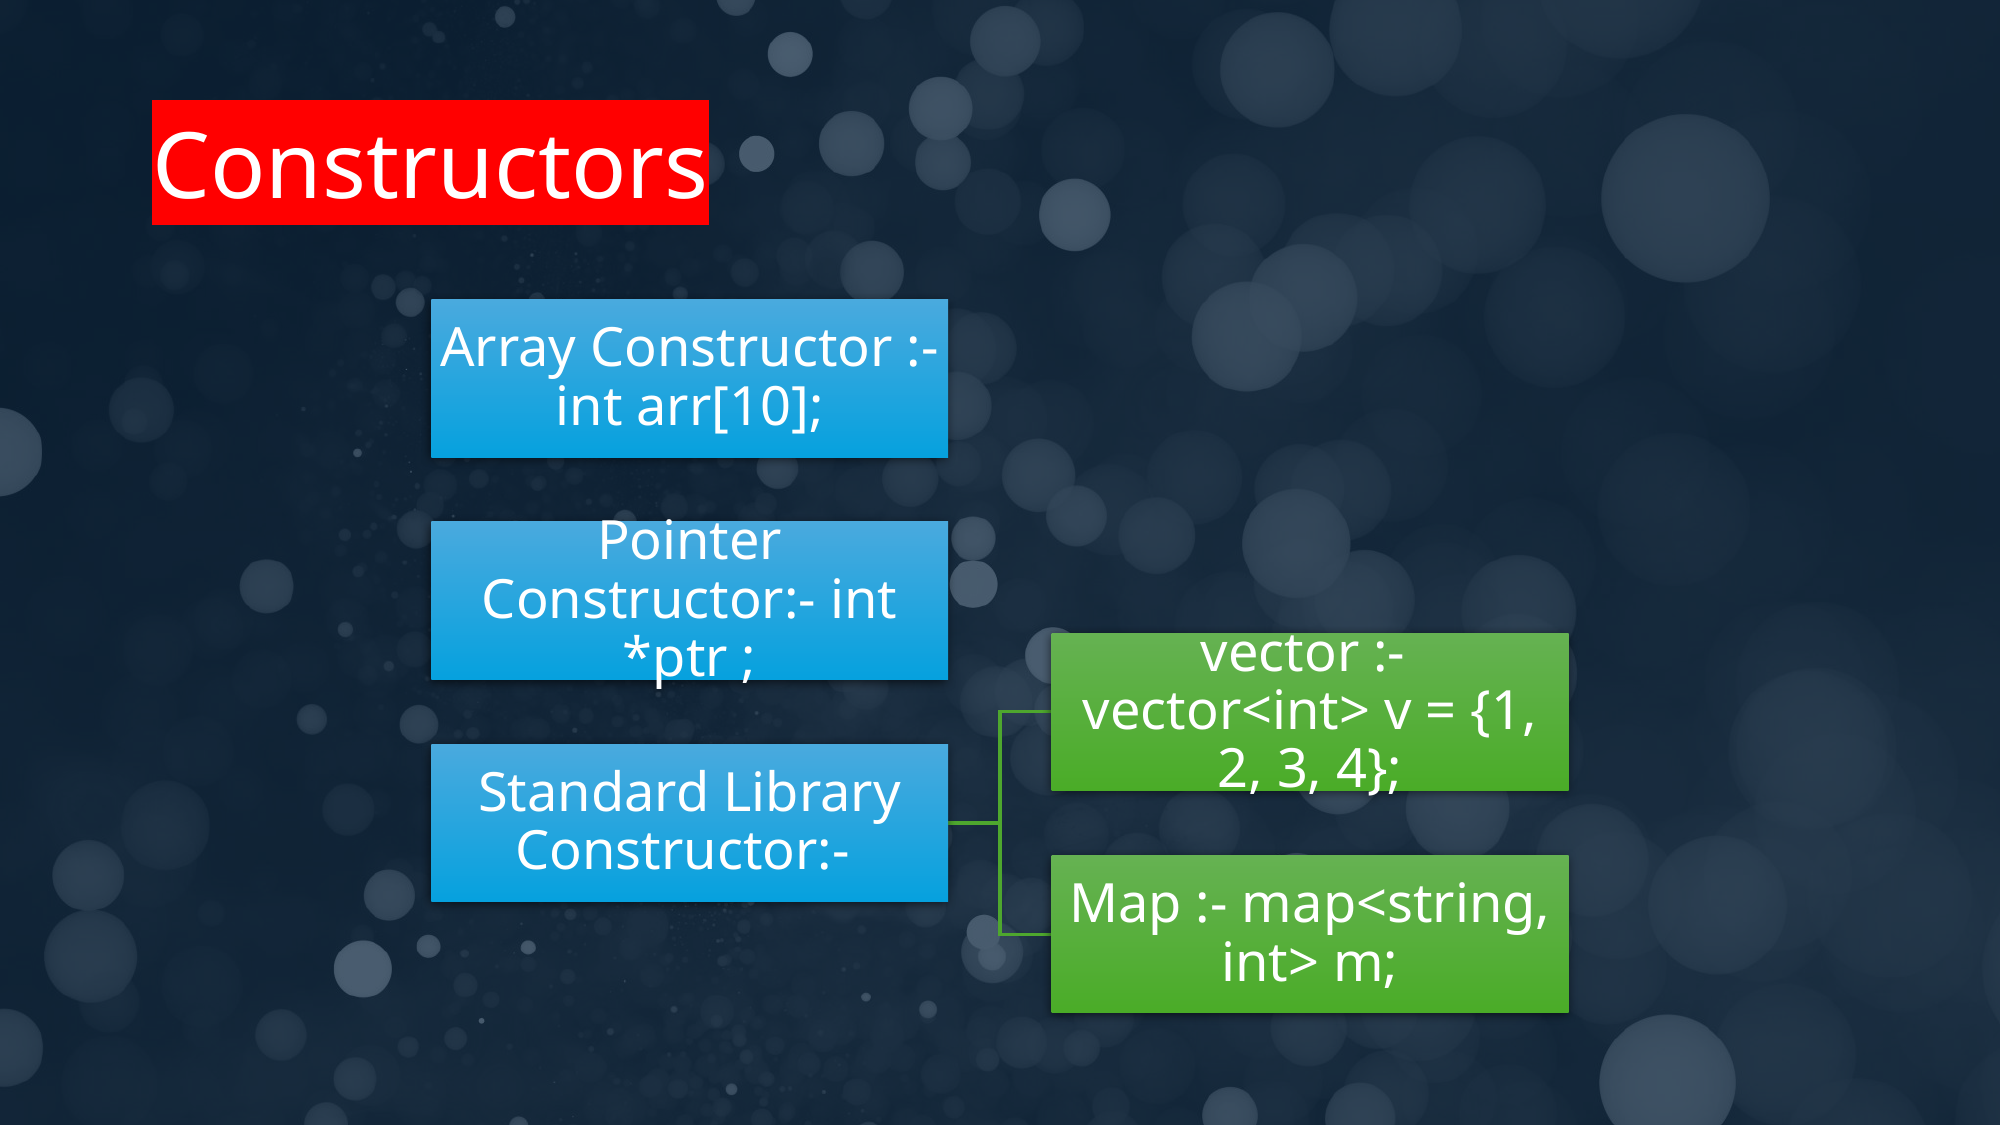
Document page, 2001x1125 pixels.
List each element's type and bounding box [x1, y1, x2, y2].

list [136, 298, 1863, 1014]
picture [0, 0, 2000, 1125]
